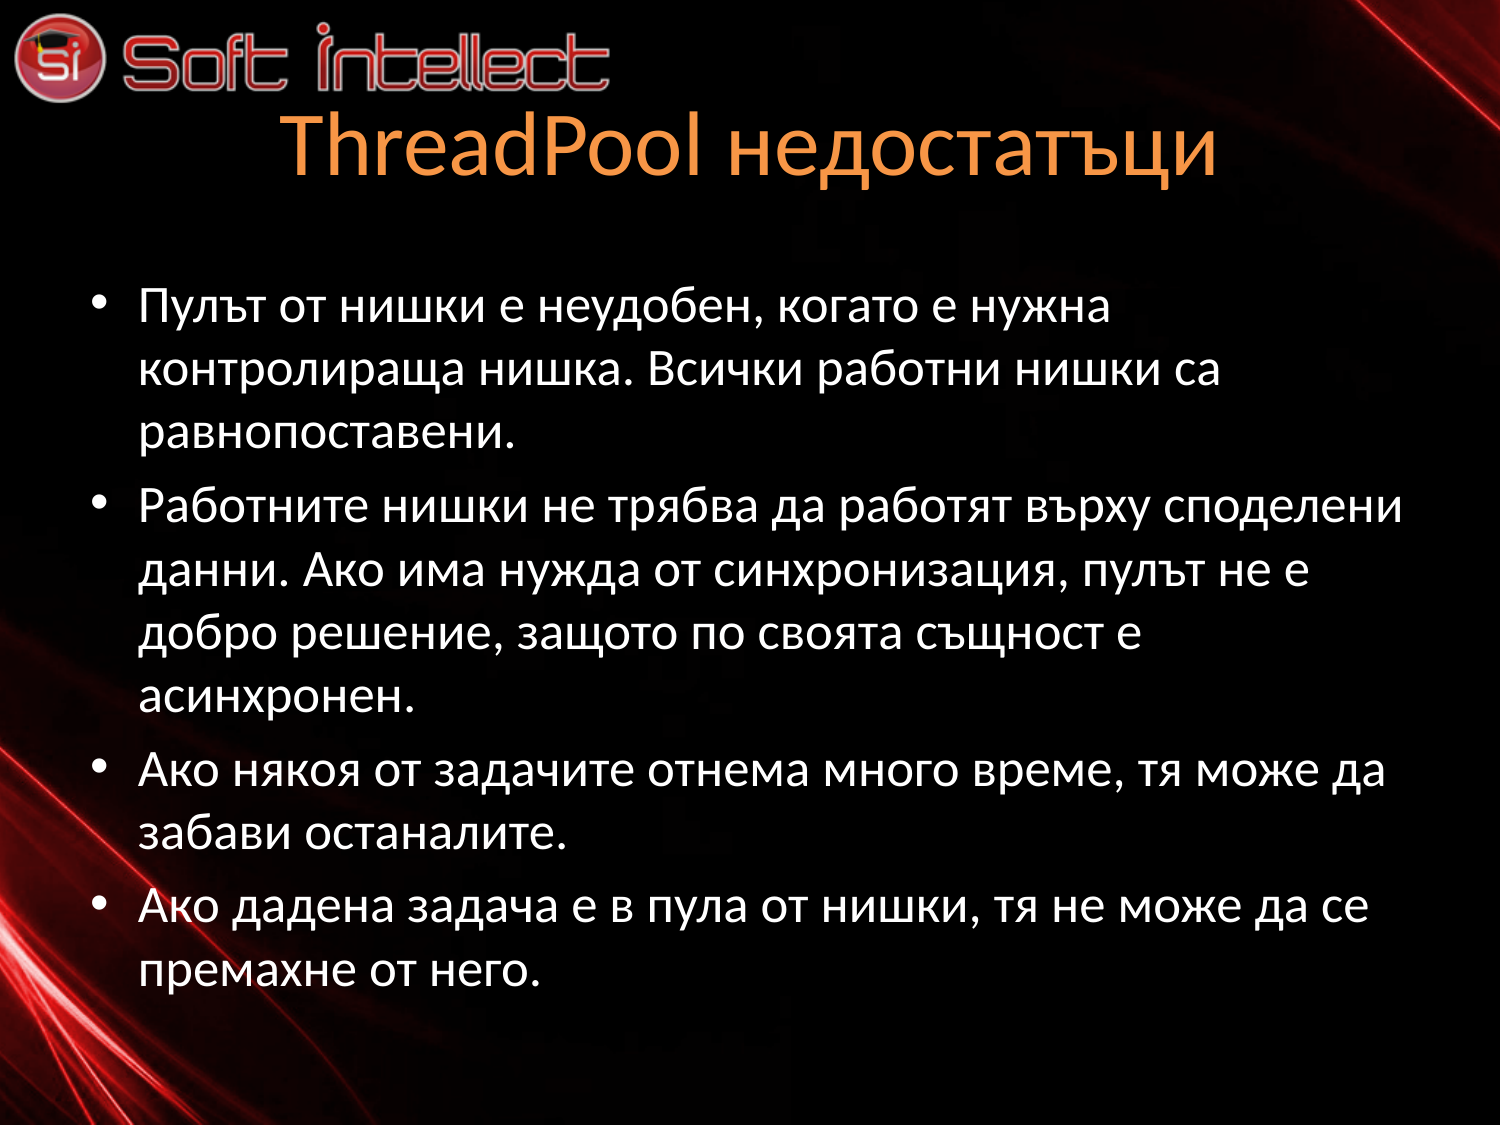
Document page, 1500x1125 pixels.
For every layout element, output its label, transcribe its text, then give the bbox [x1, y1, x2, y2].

list Пулът от нишки е неудобен, когато е нужна контролираща нишка. Всички работни нишки са равнопоставени. Работните нишки не трябва да работят върху споделени данни. Ако има нужда от синхронизация, пулът не е добро решение, защото по своята същност е асинхронен. Ако някоя от задачите отнема много време, тя може да забави останалите. Ако дадена задача е в пула от нишки, тя не може да се премахне от него. [75, 262, 1425, 1005]
title ThreadPool недостатъци [75, 45, 1425, 233]
picture [0, 0, 1500, 1125]
